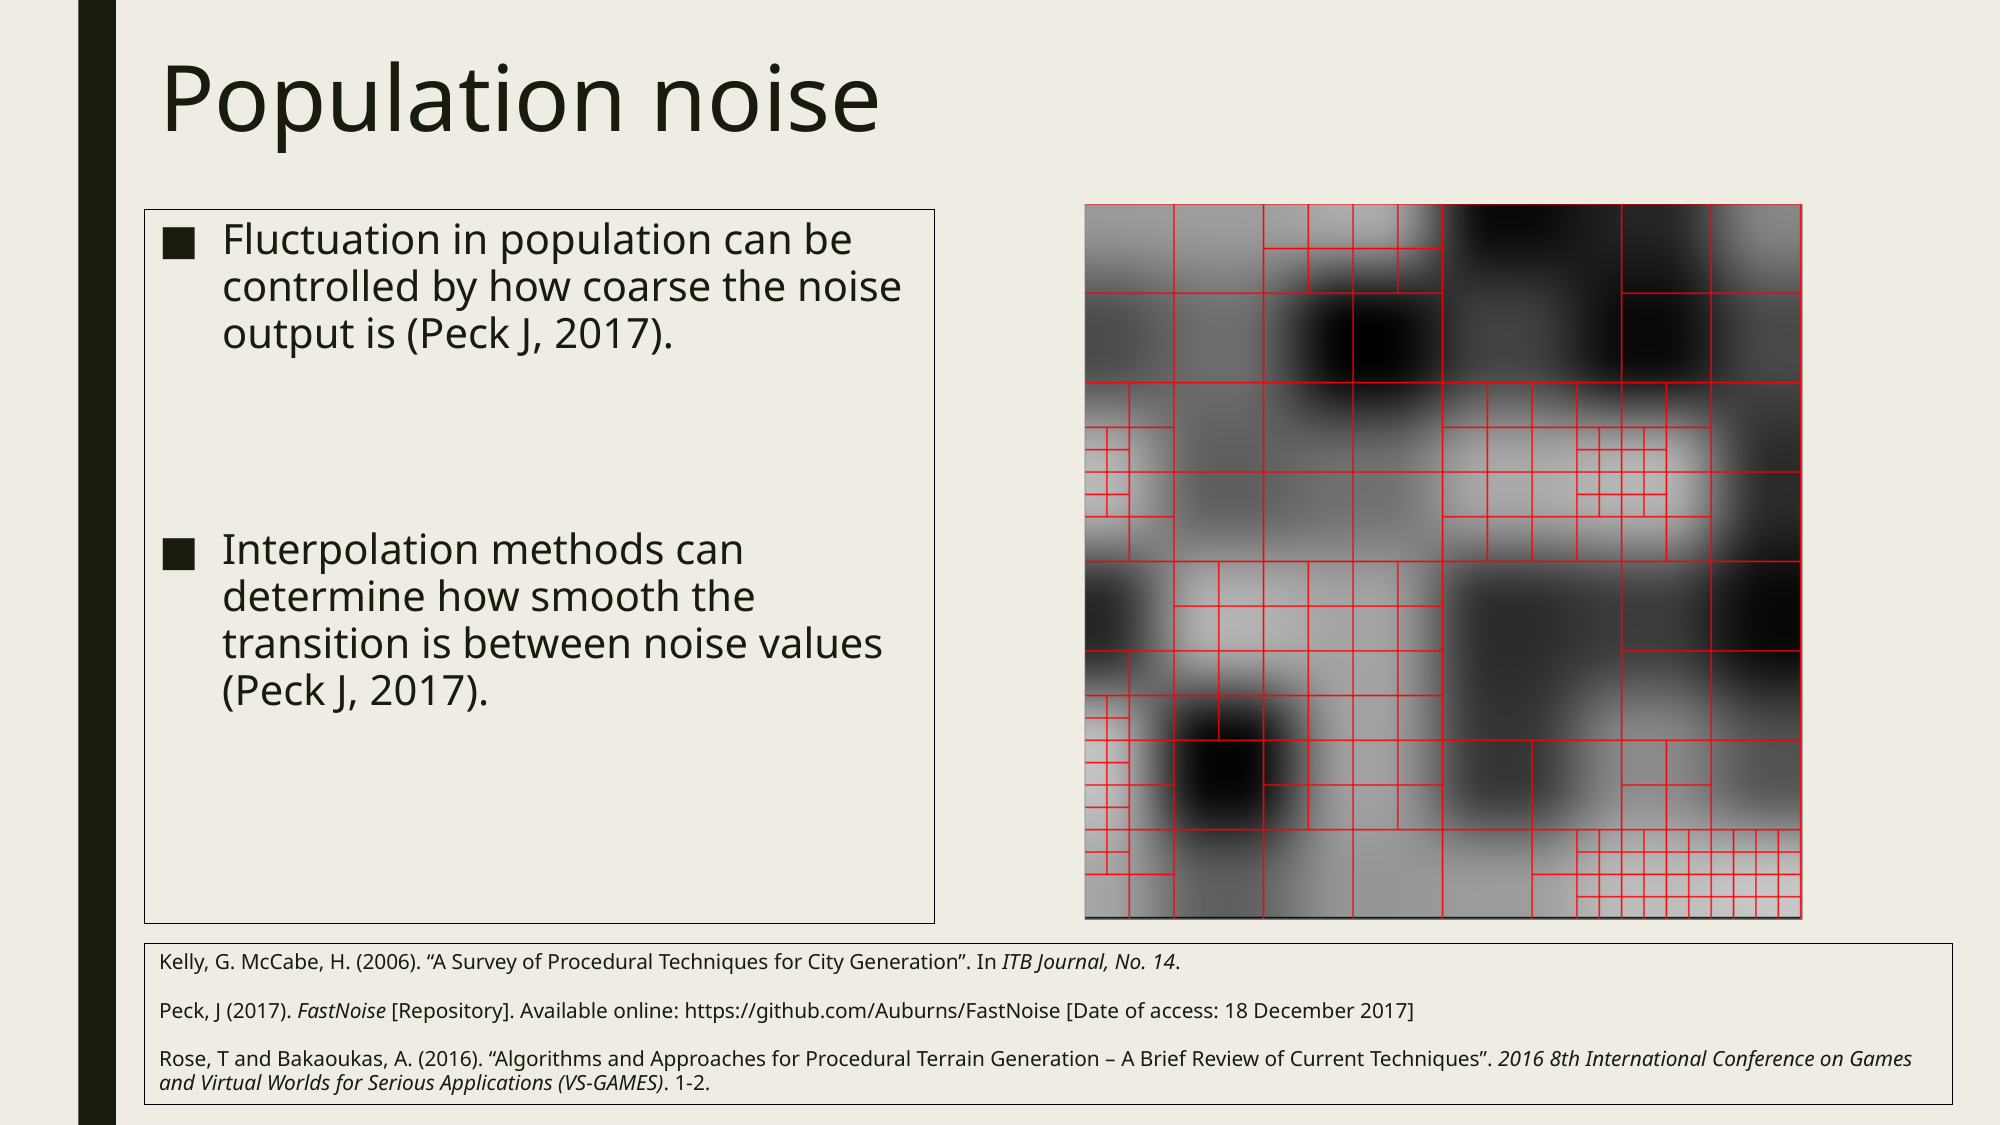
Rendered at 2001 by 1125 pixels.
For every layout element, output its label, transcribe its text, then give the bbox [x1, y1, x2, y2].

text_box Fluctuation in population can be controlled by how coarse the noise output is (Peck J, 2017). Interpolation methods can determine how smooth the transition is between noise values (Peck J, 2017). [144, 209, 935, 924]
picture [1084, 204, 1803, 921]
title Population noise [144, 46, 1953, 210]
text_box Kelly, G. McCabe, H. (2006). “A Survey of Procedural Techniques for City Generation”. In ITB Journal, No. 14. Peck, J (2017). FastNoise [Repository]. Available online: https://github.com/Auburns/FastNoise [Date of access: 18 December 2017] Rose, T and Bakaoukas, A. (2016). “Algorithms and Approaches for Procedural Terrain Generation – A Brief Review of Current Techniques”. 2016 8th International Conference on Games and Virtual Worlds for Serious Applications (VS-GAMES). 1-2. [144, 943, 1953, 1105]
